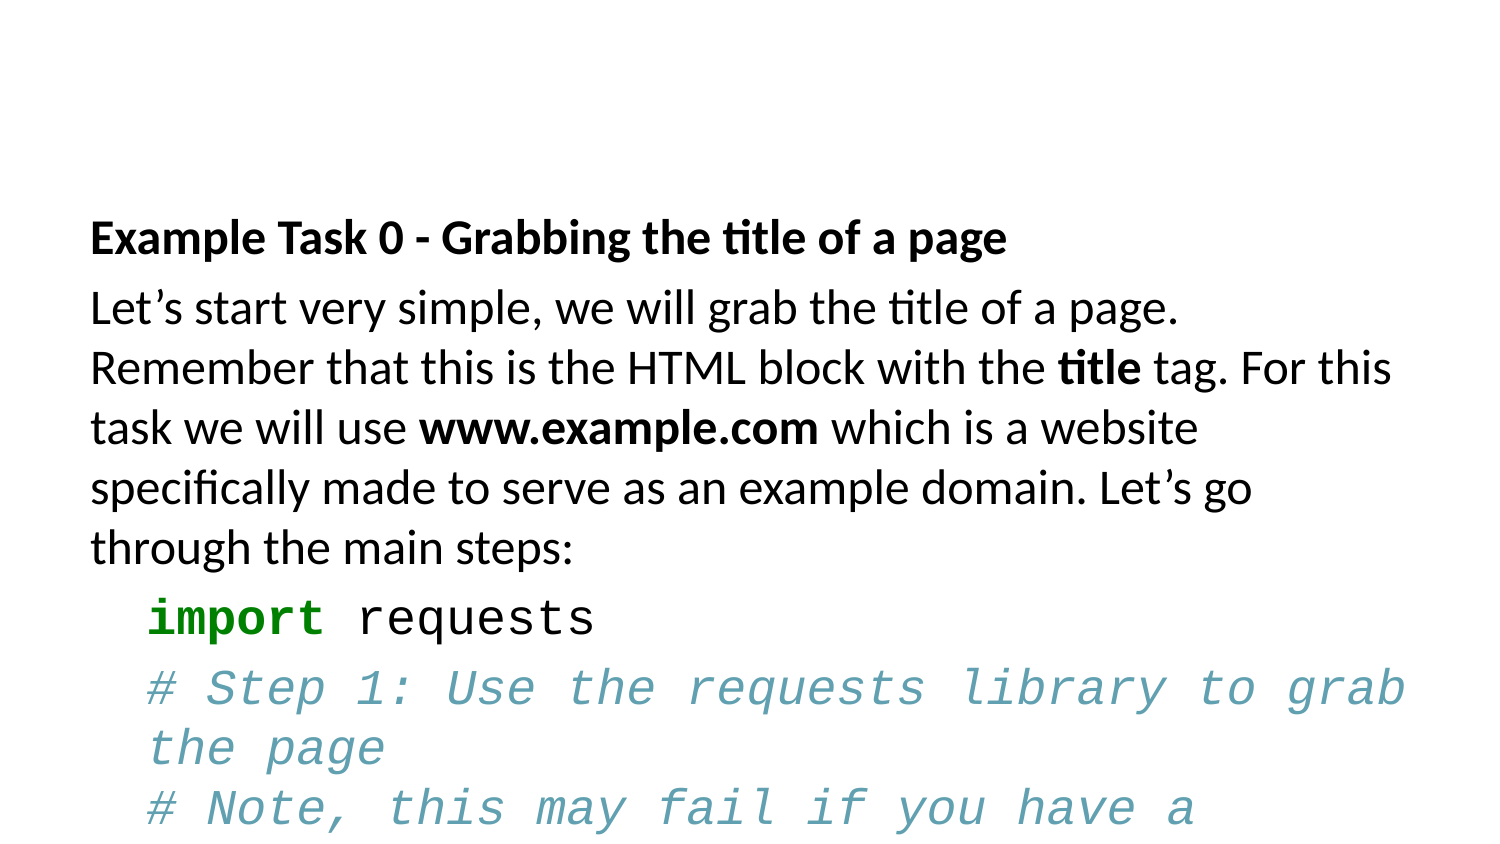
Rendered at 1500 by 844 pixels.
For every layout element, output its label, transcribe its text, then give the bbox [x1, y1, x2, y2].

list Example Task 0 - Grabbing the title of a page Let’s start very simple, we will grab the title of a page. Remember that this is the HTML block with the title tag. For this task we will use www.example.com which is a website specifically made to serve as an example domain. Let’s go through the main steps: import requests # Step 1: Use the requests library to grab the page # Note, this may fail if you have a firewall blocking Python/Jupyter # Note sometimes you need to run this twice if it fails the first time res = requests.get("http://www.example.com") This object is a requests.models.Response object and it actually contains the information from the website, for example: type(res) requests.models.Response res.text '<!doctype html>\n<html>\n<head>\n <title>Example Domain</title>\n\n <meta charset="utf-8" />\n <meta http-equiv="Content-type" content="text/html; charset=utf-8" />\n <meta name="viewport" content="width=device-width, initial-scale=1" />\n <style type="text/css">\n body {\n background-color: #f0f0f2;\n margin: 0;\n padding: 0;\n font-family: -apple-system, system-ui, BlinkMacSystemFont, "Segoe UI", "Open Sans", "Helvetica Neue", Helvetica, Arial, sans-serif;\n \n }\n div {\n width: 600px;\n margin: 5em auto;\n padding: 2em;\n background-color: #fdfdff;\n border-radius: 0.5em;\n box-shadow: 2px 3px 7px 2px rgba(0,0,0,0.02);\n }\n a:link, a:visited {\n color: #38488f;\n text-decoration: none;\n }\n @media (max-width: 700px) {\n div {\n margin: 0 auto;\n width: auto;\n }\n }\n </style> \n</head>\n\n<body>\n<div>\n <h1>Example Domain</h1>\n <p>This domain is for use in illustrative examples in documents. You may use this\n domain in literature without prior coordination or asking for permission.</p>\n <p><a href="https://www.iana.org/domains/example">More information...</a></p>\n</div>\n</body>\n</html>\n' [75, 196, 1425, 754]
